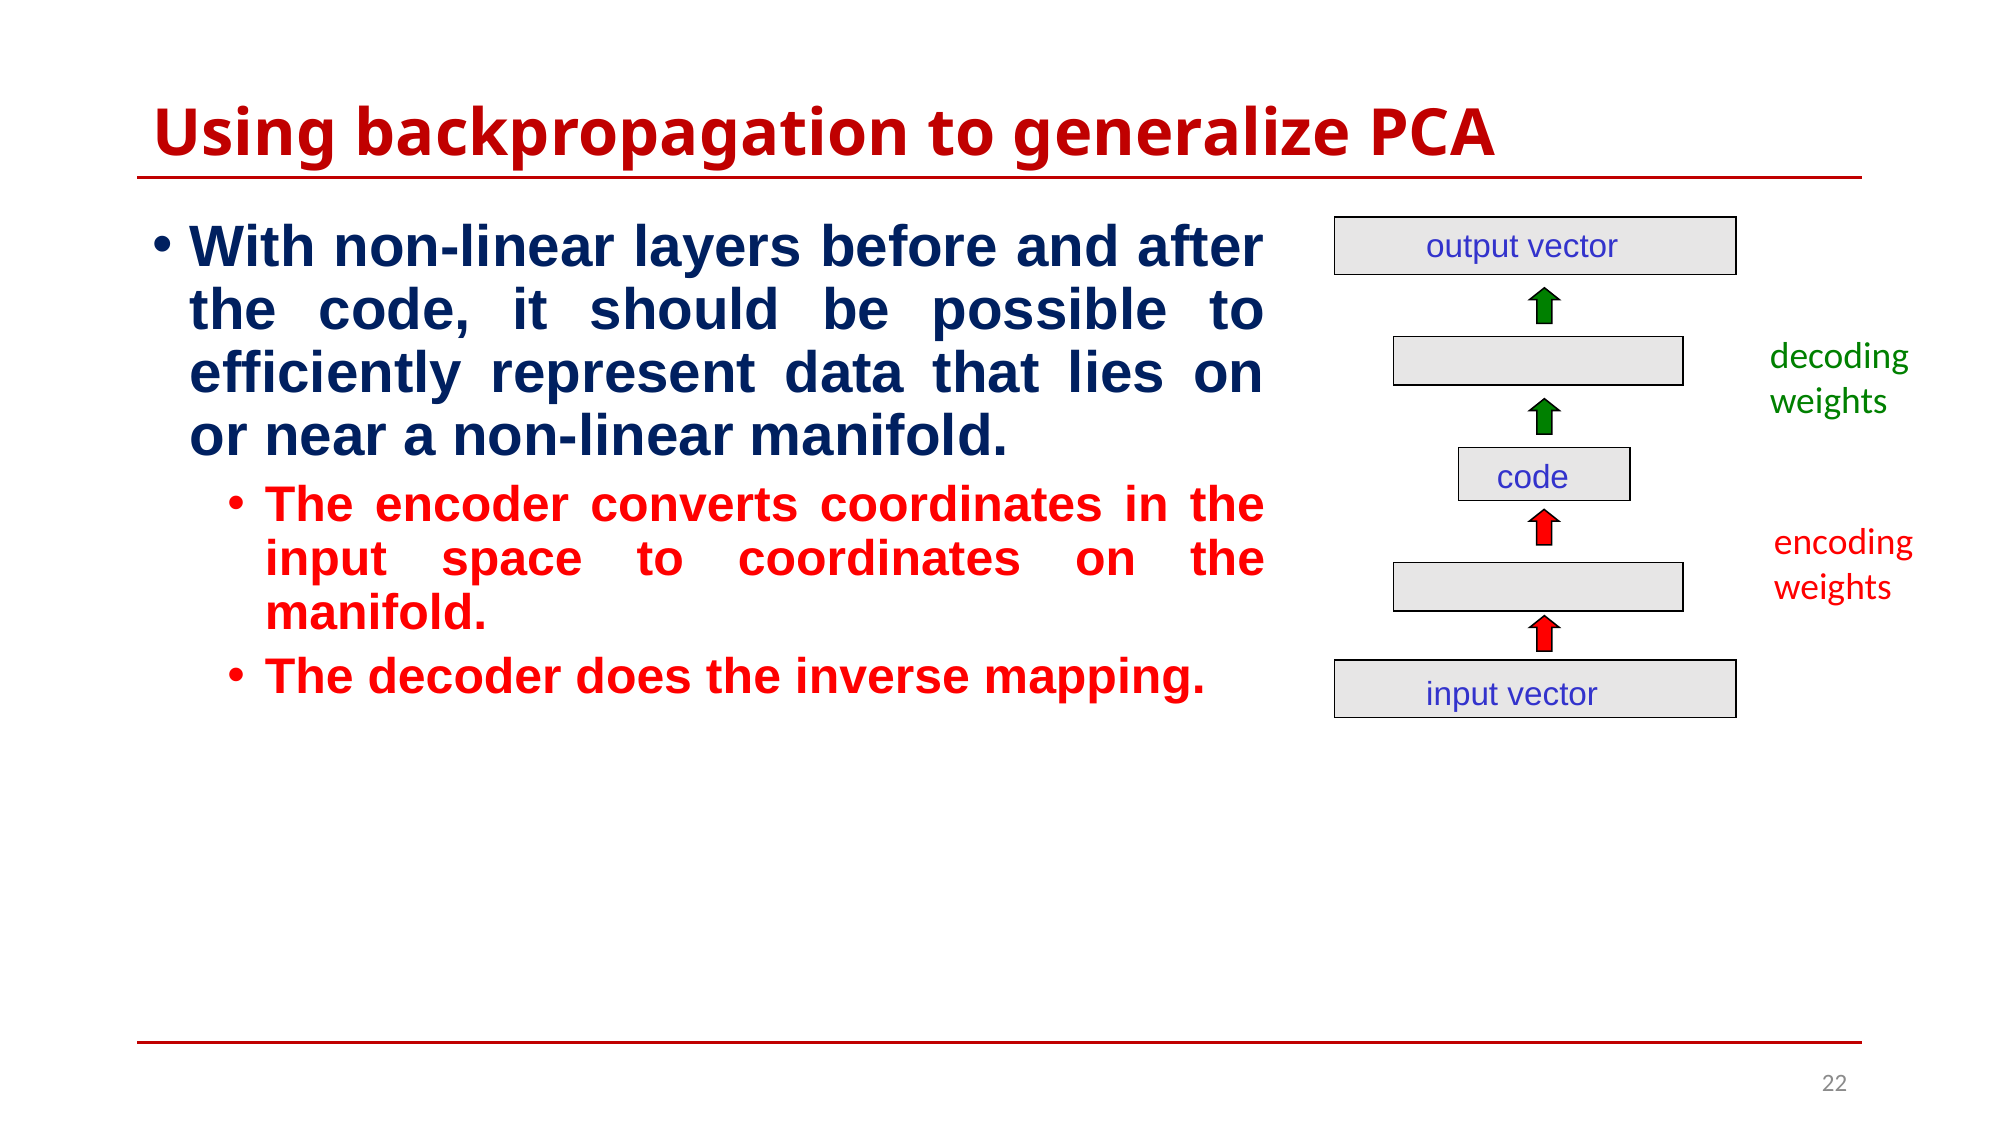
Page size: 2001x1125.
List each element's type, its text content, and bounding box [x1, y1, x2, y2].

list With non-linear layers before and after the code, it should be possible to efficiently represent data that lies on or near a non-linear manifold. The encoder converts coordinates in the input space to coordinates on the manifold. The decoder does the inverse mapping. [137, 208, 1281, 1014]
text_box [1529, 615, 1560, 652]
title Using backpropagation to generalize PCA [137, 90, 1863, 178]
text_box [1393, 562, 1683, 612]
text_box [1458, 447, 1482, 501]
text_box code [1482, 447, 1607, 502]
text_box [1393, 336, 1683, 386]
text_box [1607, 447, 1630, 501]
text_box output vector [1411, 217, 1707, 272]
text_box decoding weights [1755, 323, 1962, 428]
text_box [1334, 217, 1736, 275]
text_box [1529, 398, 1560, 435]
text_box [1334, 660, 1737, 718]
text_box [1529, 287, 1560, 324]
text_box [1529, 509, 1559, 545]
slide_number 22 [1412, 1051, 1863, 1111]
text_box encoding weights [1759, 509, 1966, 615]
text_box input vector [1411, 664, 1707, 720]
